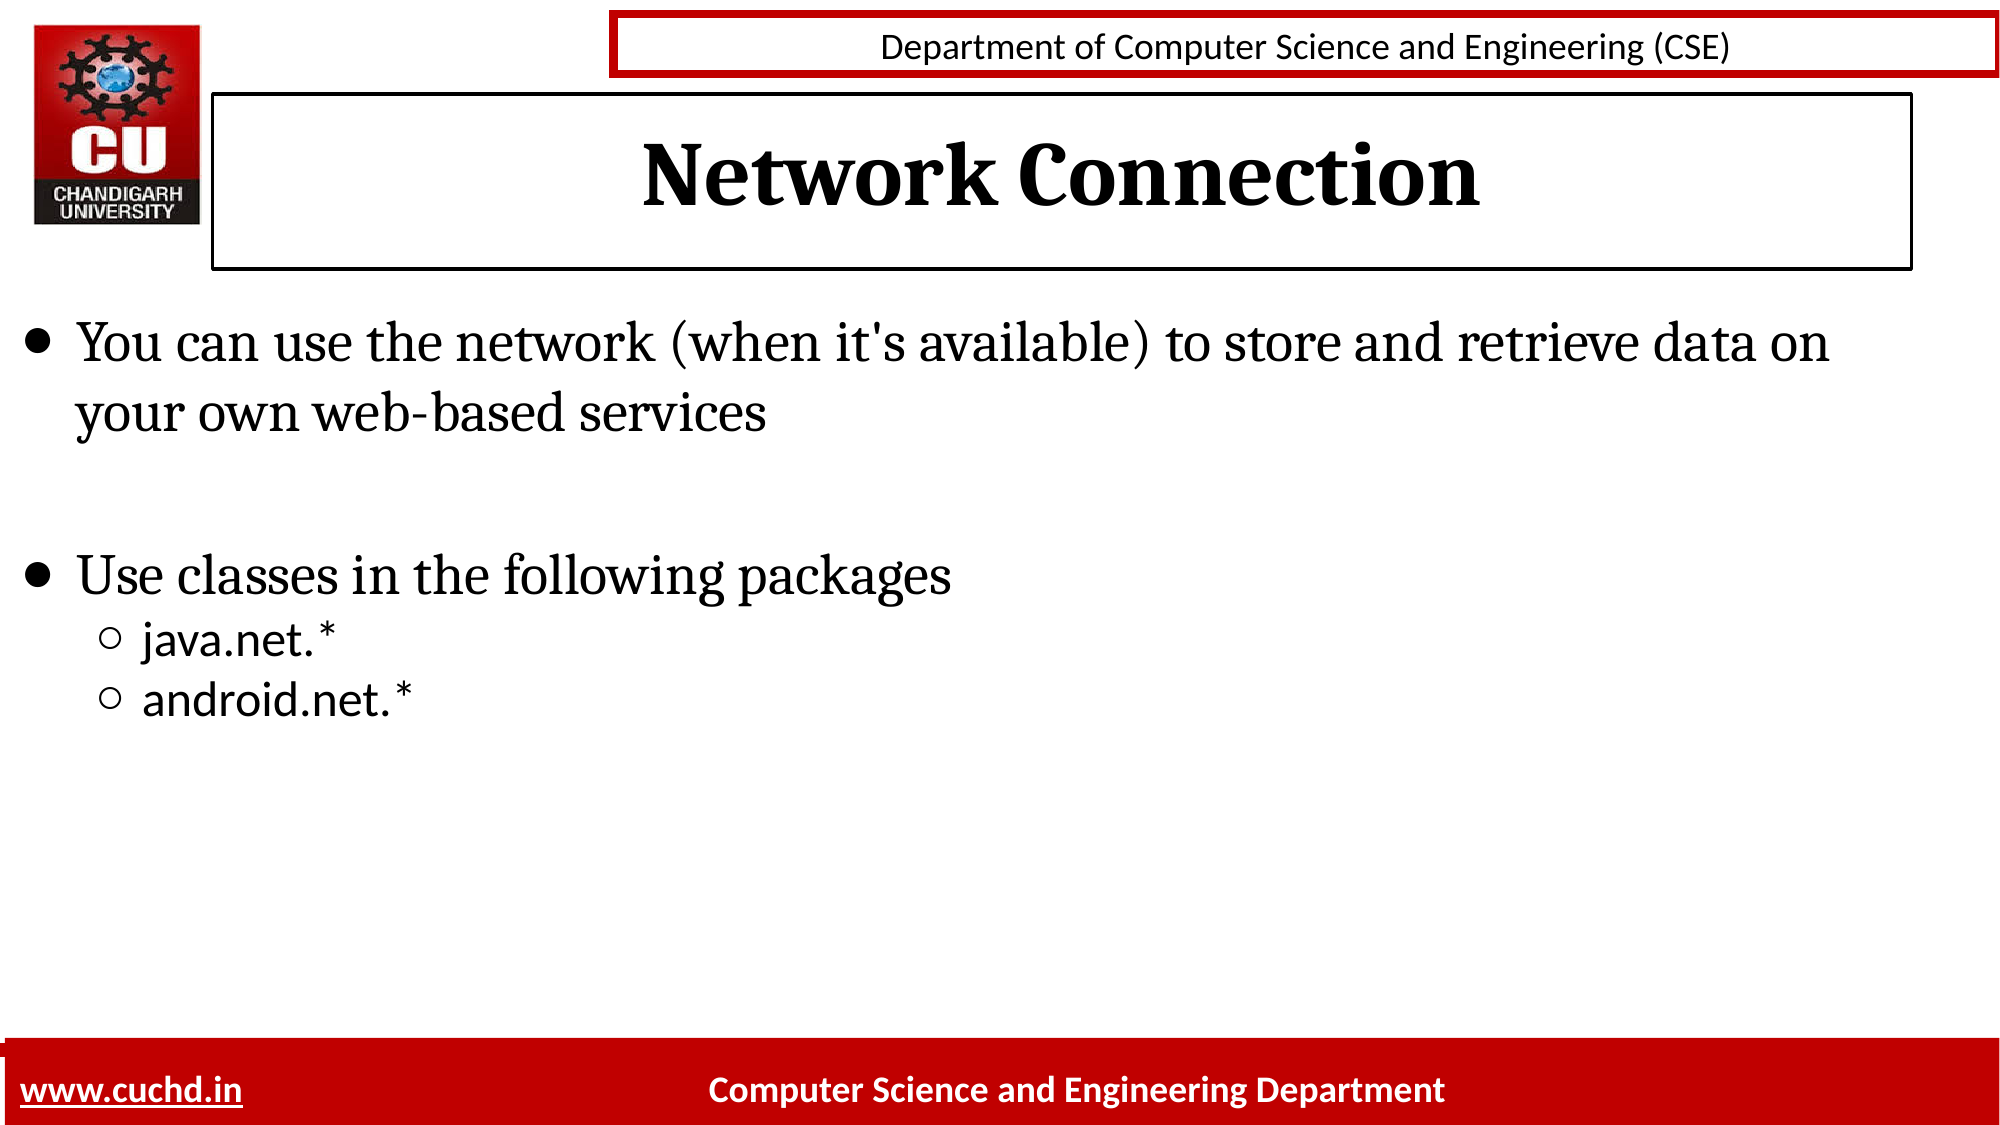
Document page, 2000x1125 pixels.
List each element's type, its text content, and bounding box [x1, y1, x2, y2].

title Network Connection [211, 92, 1913, 271]
list You can use the network (when it's available) to store and retrieve data on your own web-based services Use classes in the following packages java.net.* android.net.* [0, 282, 1863, 944]
picture [33, 24, 202, 225]
